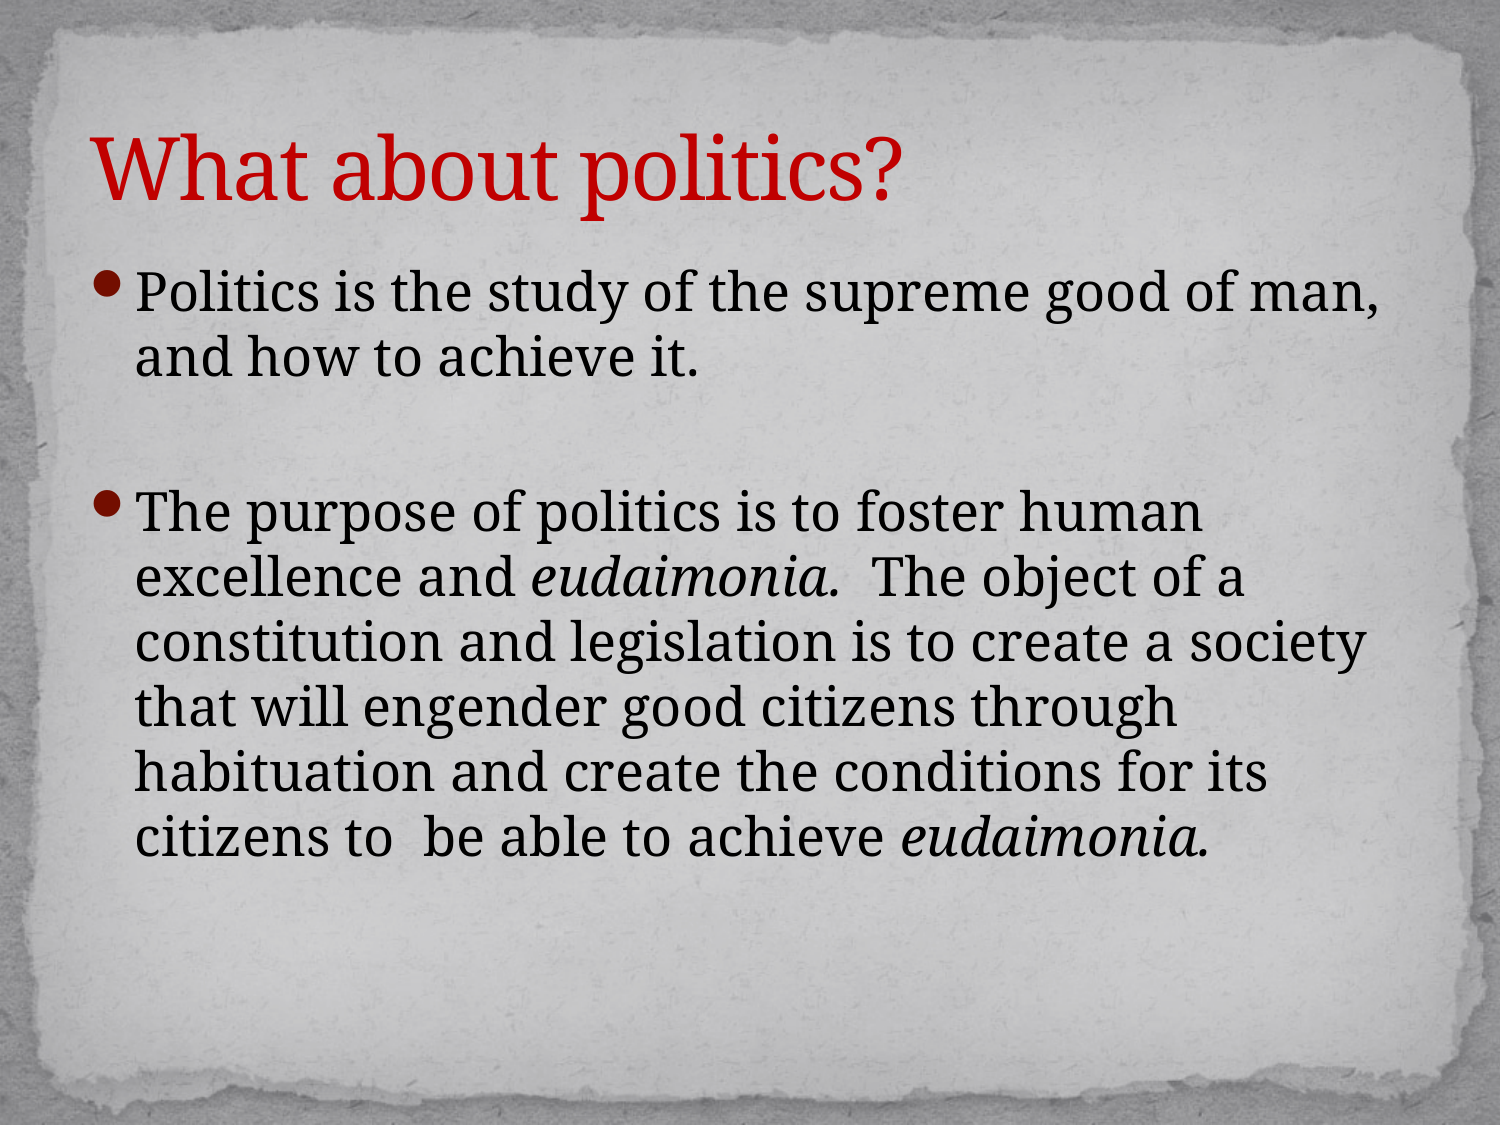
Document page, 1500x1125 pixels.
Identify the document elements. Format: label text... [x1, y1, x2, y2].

title What about politics? [74, 24, 1425, 225]
list Politics is the study of the supreme good of man, and how to achieve it. The purpose of politics is to foster human excellence and eudaimonia. The object of a constitution and legislation is to create a society that will engender good citizens through habituation and create the conditions for its citizens to be able to achieve eudaimonia. [75, 249, 1425, 1000]
